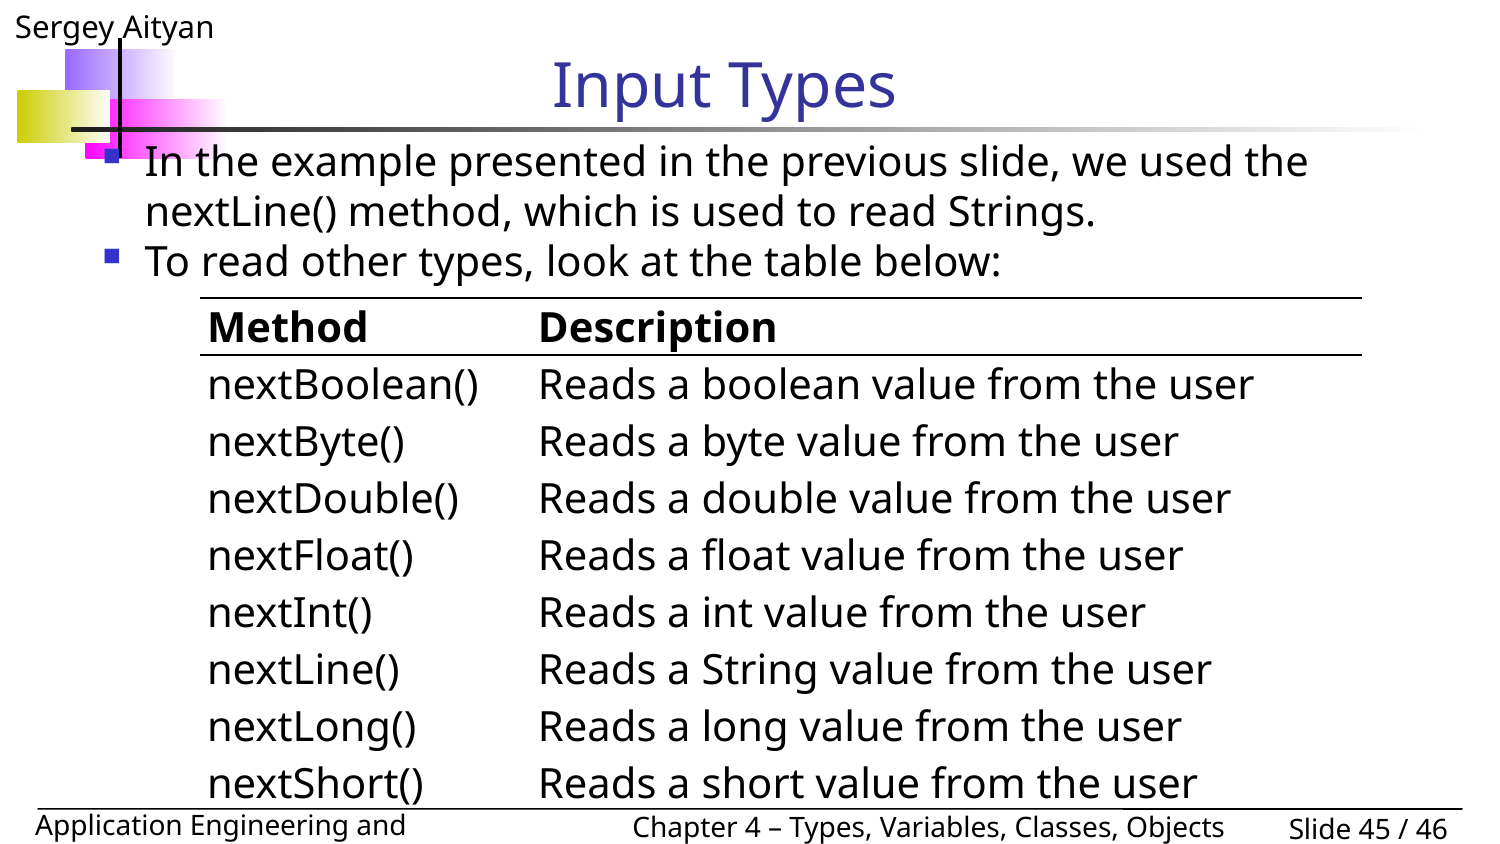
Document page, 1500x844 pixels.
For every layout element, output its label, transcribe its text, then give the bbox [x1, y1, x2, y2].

list In the example presented in the previous slide, we used the nextLine() method, which is used to read Strings. To read other types, look at the table below: [87, 127, 1468, 188]
table_cell nextBoolean() [200, 356, 531, 412]
title Input Types [537, 46, 1332, 127]
table_cell nextShort() [200, 754, 531, 811]
table_cell nextFloat() [200, 526, 531, 583]
table_cell Reads a boolean value from the user [531, 356, 1362, 412]
table_cell nextByte() [200, 412, 531, 469]
table_cell Reads a String value from the user [531, 640, 1362, 697]
table_cell nextLong() [200, 697, 531, 754]
table_cell Reads a double value from the user [531, 469, 1362, 526]
table_cell nextLine() [200, 640, 531, 697]
table_cell Reads a short value from the user [531, 754, 1362, 811]
table_header Method [200, 299, 531, 354]
table_cell Reads a long value from the user [531, 697, 1362, 754]
table_cell Reads a byte value from the user [531, 412, 1362, 469]
table_cell nextDouble() [200, 469, 531, 526]
table_cell nextInt() [200, 583, 531, 640]
table_cell Reads a float value from the user [531, 526, 1362, 583]
table_header Description [531, 299, 1362, 354]
table_cell Reads a int value from the user [531, 583, 1362, 640]
